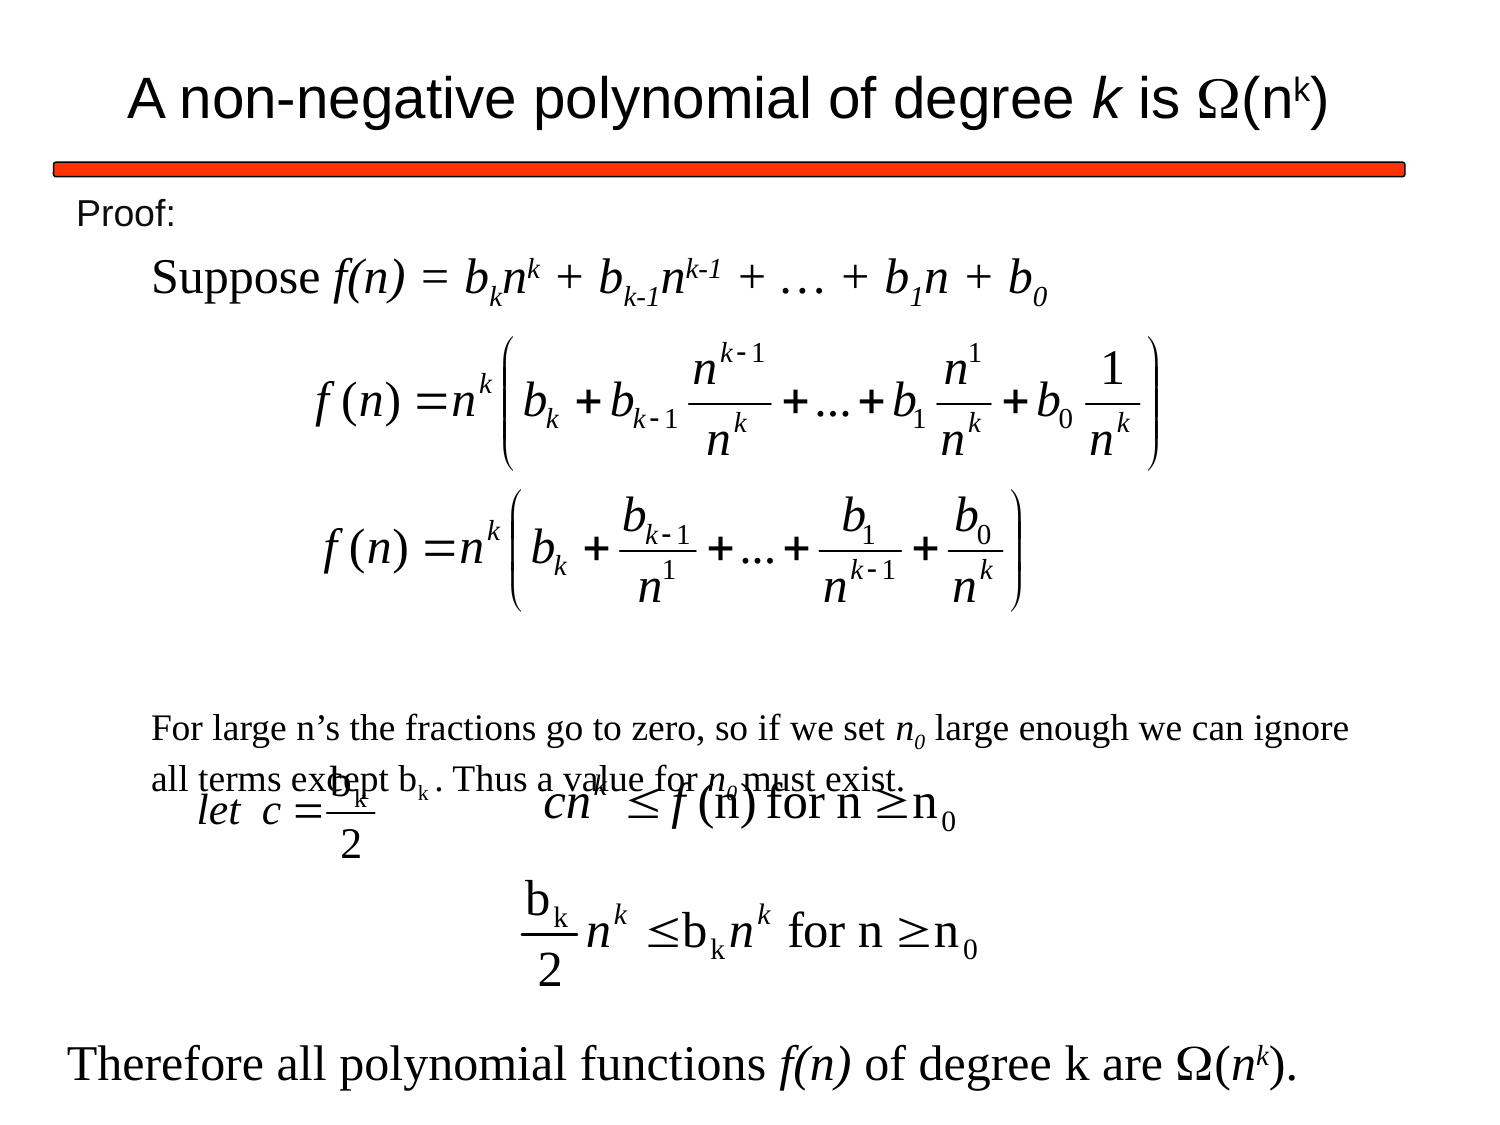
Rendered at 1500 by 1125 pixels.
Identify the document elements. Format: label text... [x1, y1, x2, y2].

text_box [256, 479, 1037, 622]
list Proof: Suppose f(n) = bknk + bk-1nk-1 + … + b1n + b0 For large n’s the fractions go to zero, so if we set n0 large enough we can ignore all terms except bk . Thus a value for n0 must exist. [61, 181, 1412, 1015]
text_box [248, 324, 1175, 483]
text_box Therefore all polynomial functions f(n) of degree k are (nk). [52, 1023, 1404, 1099]
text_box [513, 866, 987, 998]
title A non-negative polynomial of degree k is (nk) [53, 21, 1404, 170]
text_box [147, 754, 386, 869]
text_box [536, 763, 964, 844]
